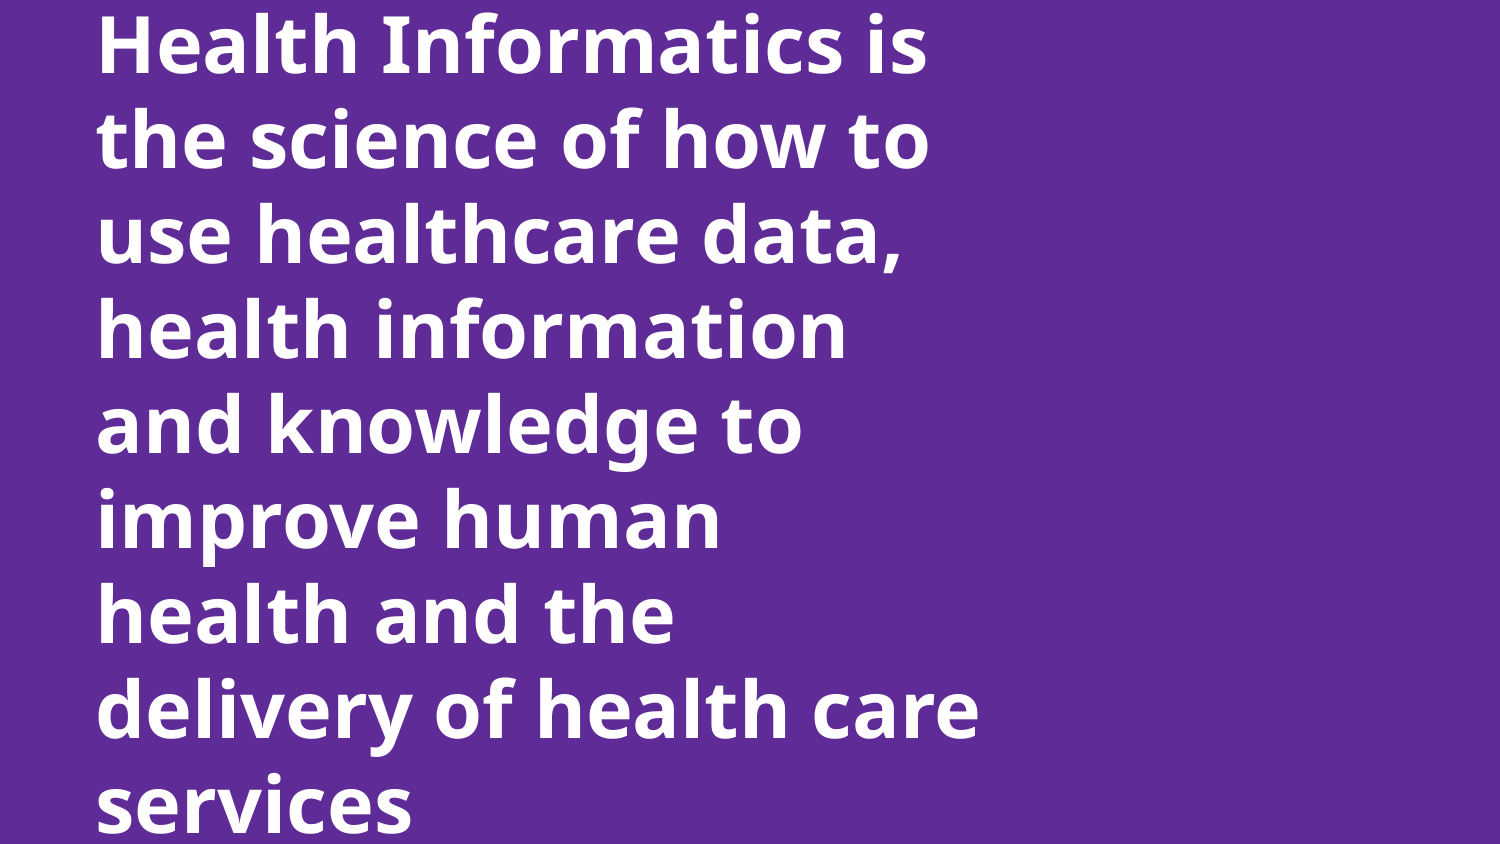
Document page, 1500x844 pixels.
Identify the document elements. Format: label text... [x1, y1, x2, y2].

title Health Informatics is the science of how to use healthcare data, health information and knowledge to improve human health and the delivery of health care services [80, 86, 1000, 758]
